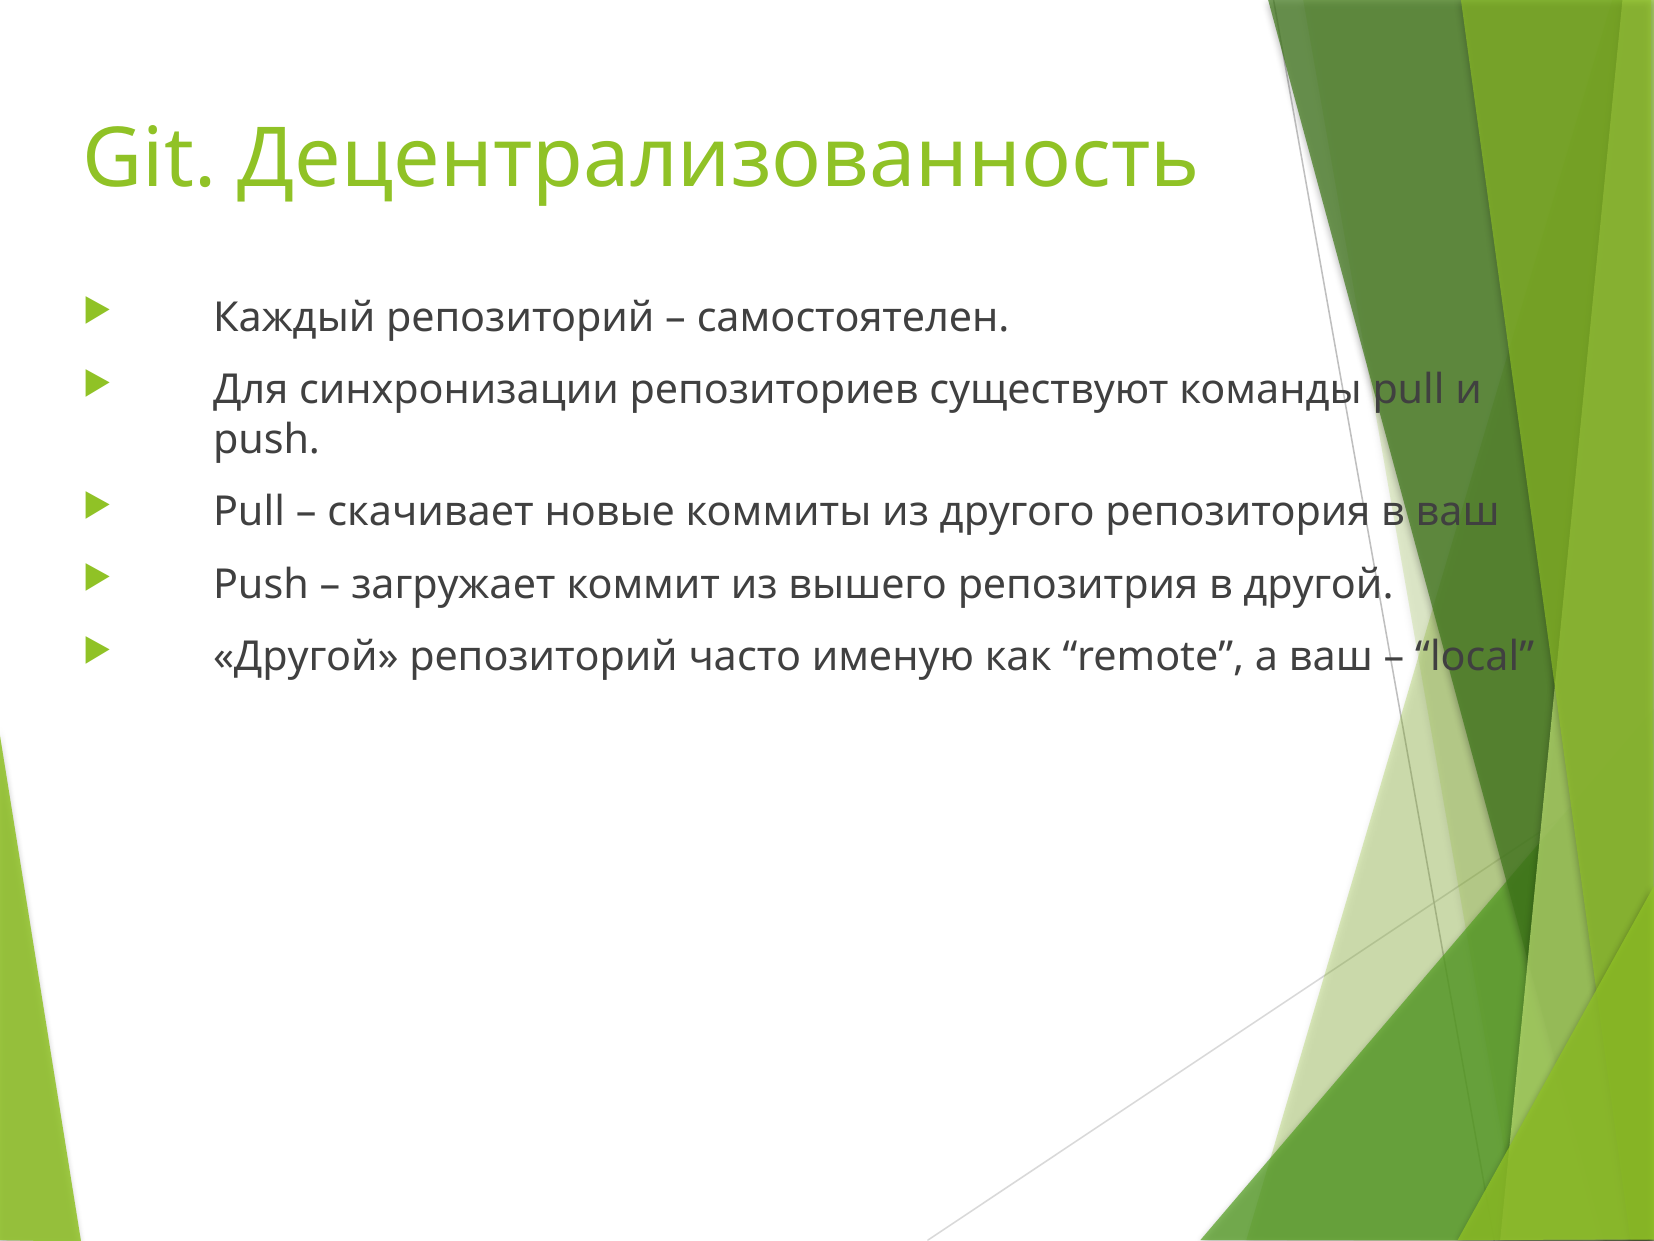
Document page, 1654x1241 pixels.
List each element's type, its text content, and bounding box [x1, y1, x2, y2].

list Каждый репозиторий – самостоятелен. Для синхронизации репозиториев существуют команды pull и push. Pull – скачивает новые коммиты из другого репозитория в ваш Push – загружает коммит из вышего репозитрия в другой. «Другой» репозиторий часто именую как “remote”, а ваш – “local” [82, 290, 1571, 1010]
title Git. Децентрализованность [82, 49, 1571, 257]
